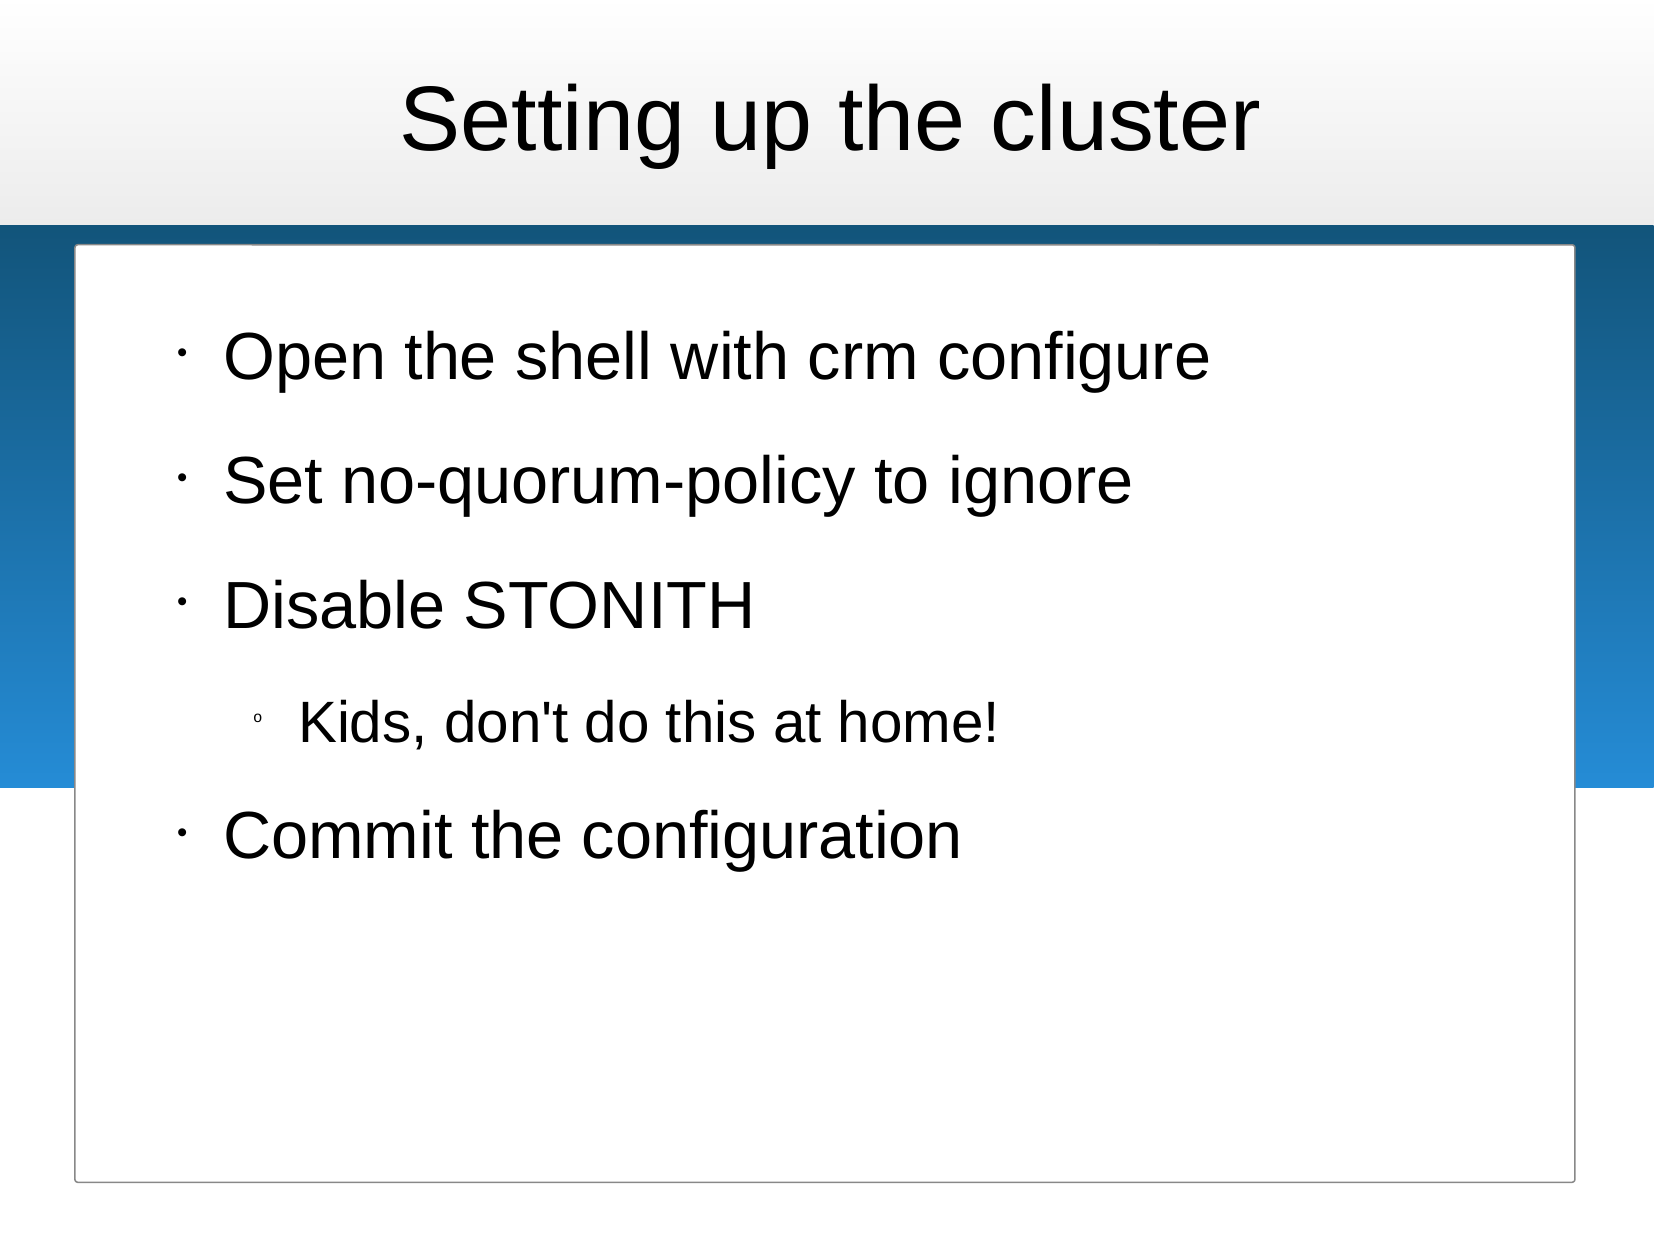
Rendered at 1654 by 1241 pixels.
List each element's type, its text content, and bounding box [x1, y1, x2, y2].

list Open the shell with crm configure Set no-quorum-policy to ignore Disable STONITH Kids, don't do this at home! Commit the configuration [133, 290, 1515, 1010]
title Setting up the cluster [86, 0, 1575, 215]
